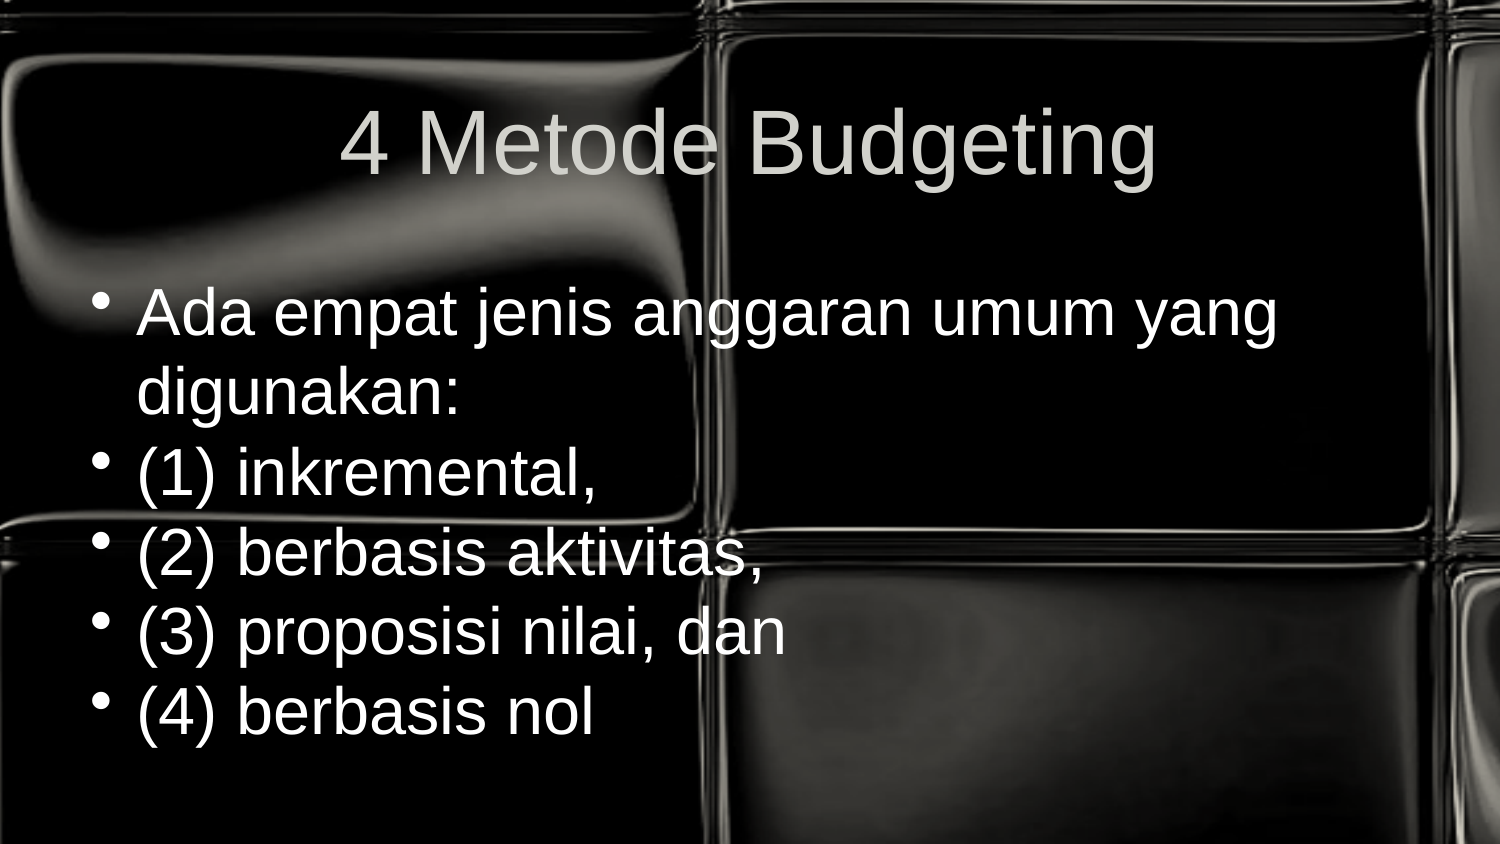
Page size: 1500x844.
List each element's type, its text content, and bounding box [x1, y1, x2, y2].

title 4 Metode Budgeting [75, 45, 1425, 232]
list Ada empat jenis anggaran umum yang digunakan: (1) inkremental, (2) berbasis aktivitas, (3) proposisi nilai, dan (4) berbasis nol [75, 260, 1425, 844]
